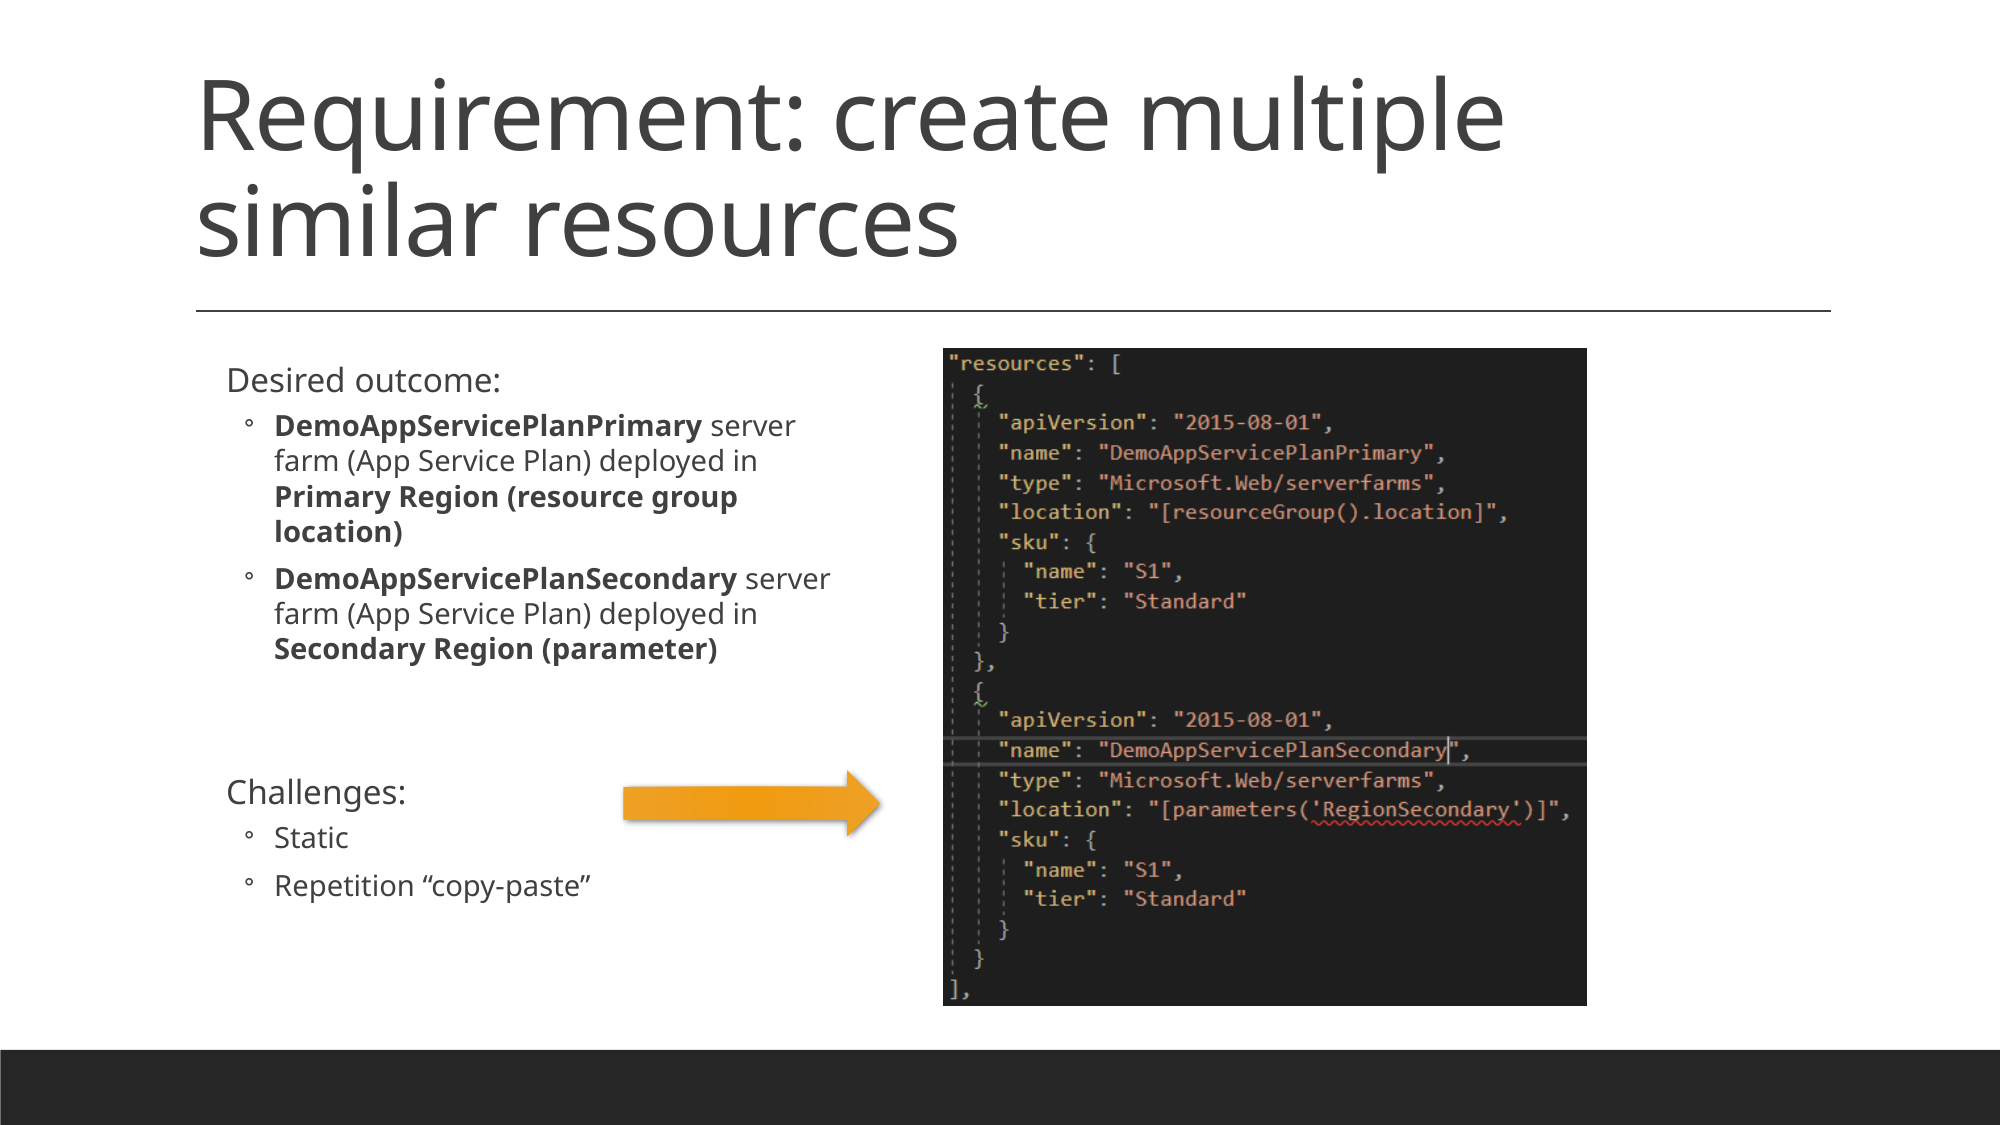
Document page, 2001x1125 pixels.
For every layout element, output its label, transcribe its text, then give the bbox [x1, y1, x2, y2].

text_box [623, 770, 880, 837]
title Requirement: create multiple similar resources [180, 47, 1830, 285]
list Desired outcome: DemoAppServicePlanPrimary server farm (App Service Plan) deployed in Primary Region (resource group location) DemoAppServicePlanSecondary server farm (App Service Plan) deployed in Secondary Region (parameter) Challenges: Static Repetition “copy-paste” [211, 347, 855, 963]
picture [942, 347, 1588, 1006]
